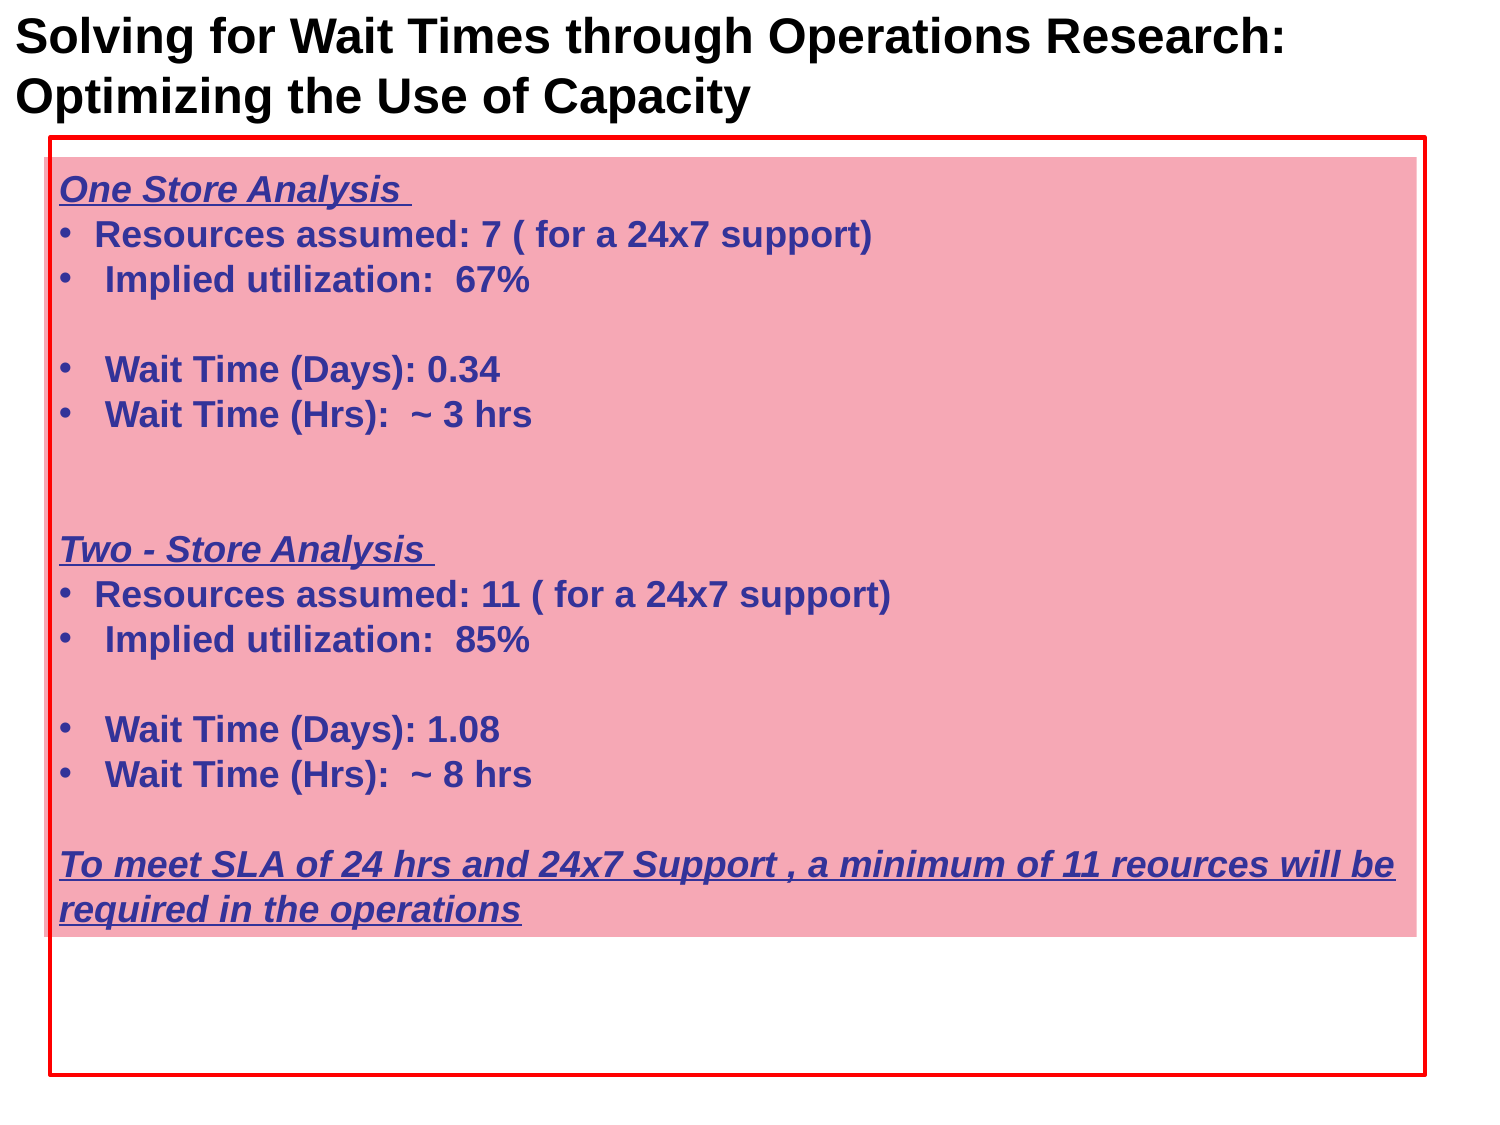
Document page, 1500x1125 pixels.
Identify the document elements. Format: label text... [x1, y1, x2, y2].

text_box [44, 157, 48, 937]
text_box [48, 135, 1427, 1077]
text_box Solving for Wait Times through Operations Research: Optimizing the Use of Capacity [0, 0, 1350, 188]
